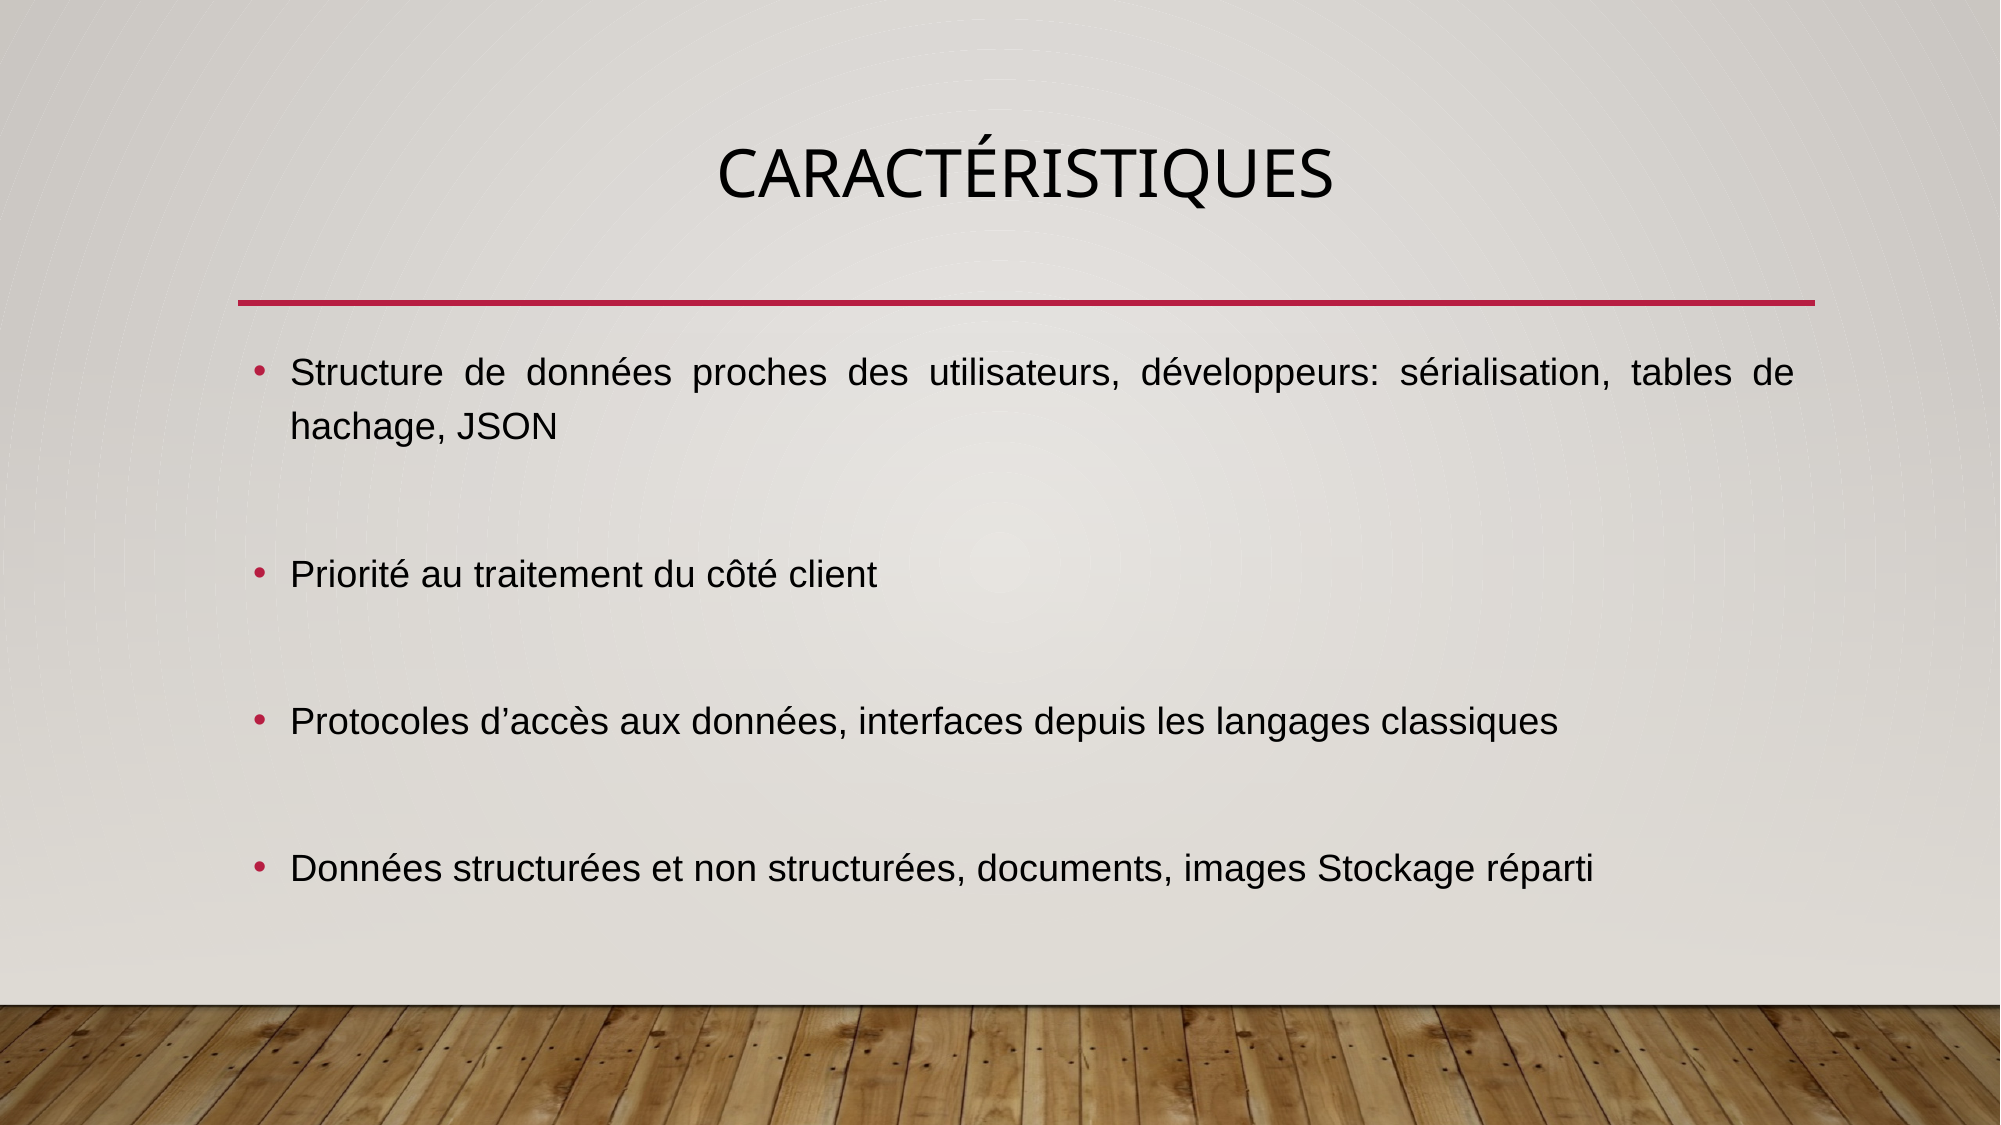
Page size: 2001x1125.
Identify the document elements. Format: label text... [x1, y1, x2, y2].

title Caractéristiques [238, 131, 1814, 305]
list Structure de données proches des utilisateurs, développeurs: sérialisation, tables de hachage, JSON Priorité au traitement du côté client Protocoles d’accès aux données, interfaces depuis les langages classiques Données structurées et non structurées, documents, images Stockage réparti [238, 330, 1814, 897]
picture [0, 1005, 2000, 1125]
